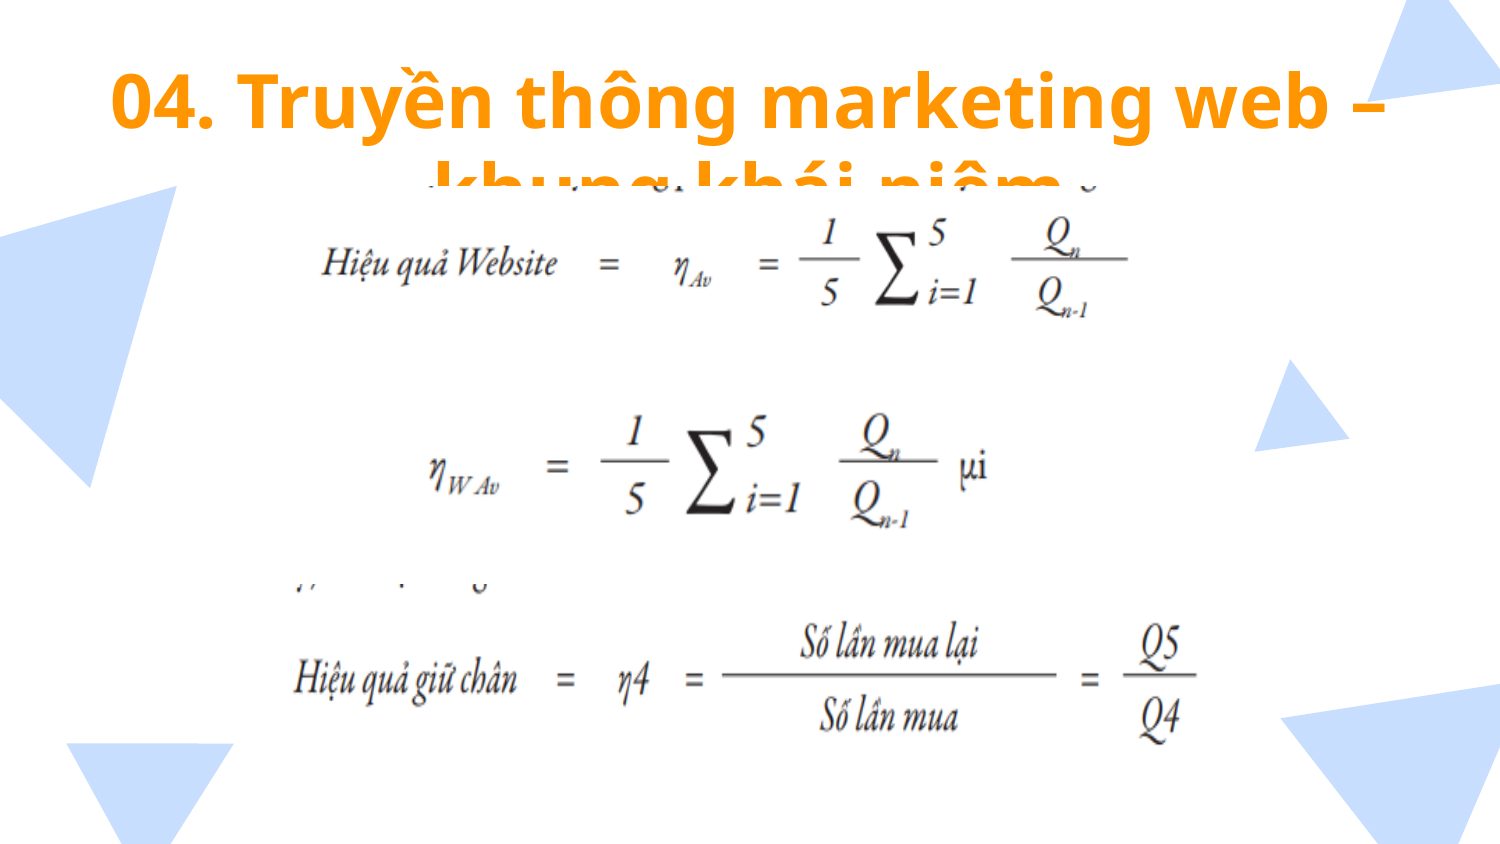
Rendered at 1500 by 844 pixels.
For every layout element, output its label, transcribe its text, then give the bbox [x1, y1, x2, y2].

picture [264, 584, 1235, 766]
title 04. Truyền thông marketing web – khung khái niệm [0, 38, 1500, 164]
picture [393, 380, 1044, 550]
picture [293, 186, 1206, 340]
subtitle [108, 163, 1472, 809]
